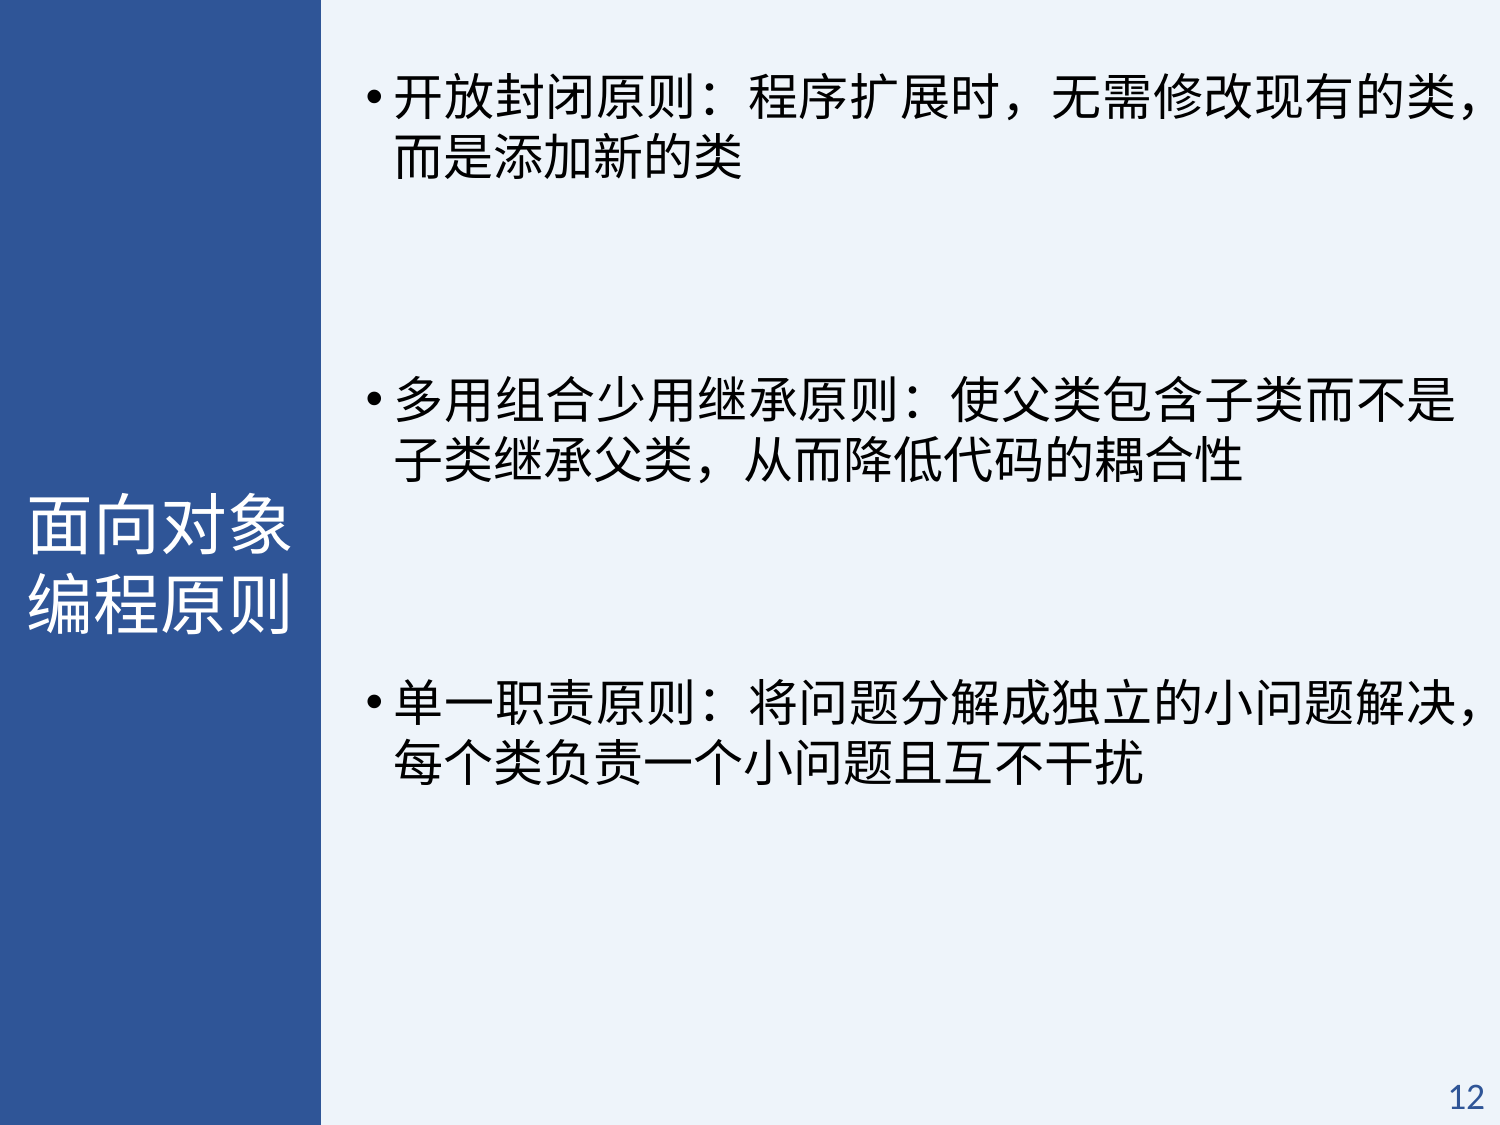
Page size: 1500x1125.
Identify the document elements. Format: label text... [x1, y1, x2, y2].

list 开放封闭原则：程序扩展时，无需修改现有的类，而是添加新的类 多用组合少用继承原则：使父类包含子类而不是子类继承父类，从而降低代码的耦合性 单一职责原则：将问题分解成独立的小问题解决，每个类负责一个小问题且互不干扰 [350, 58, 1472, 1053]
list 面向对象编程原则 [7, 164, 314, 961]
